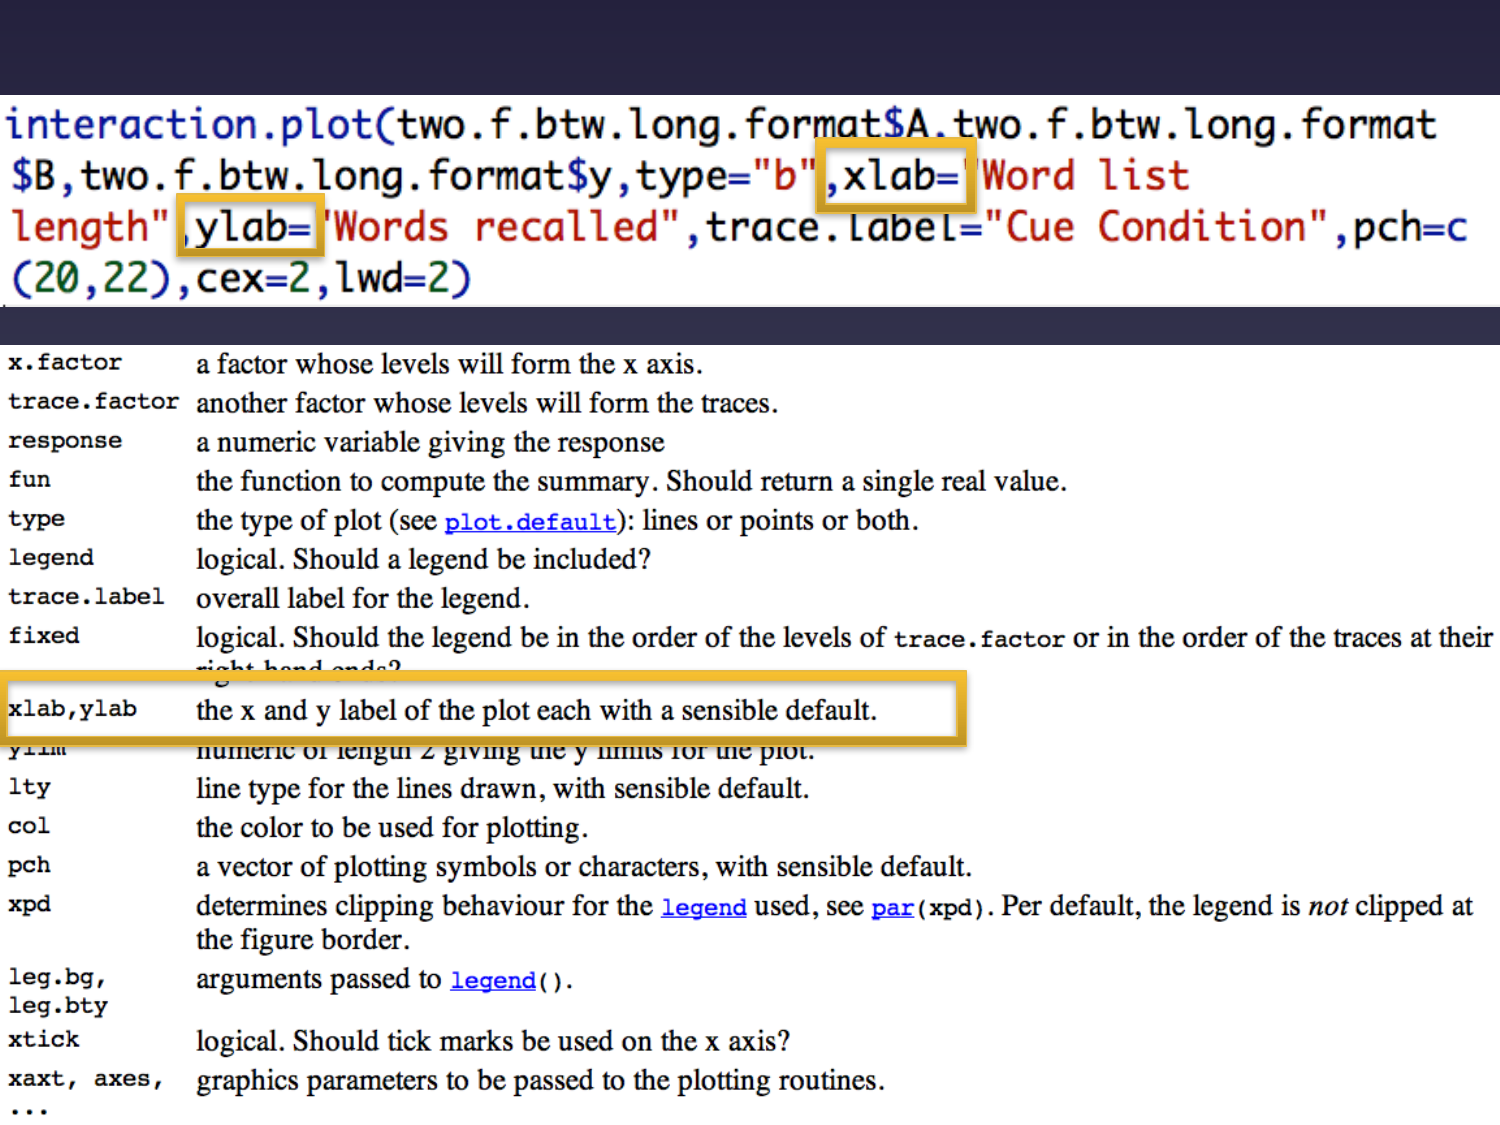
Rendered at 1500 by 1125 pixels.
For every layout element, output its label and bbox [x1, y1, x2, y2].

picture [0, 345, 1500, 1125]
picture [0, 95, 1500, 307]
